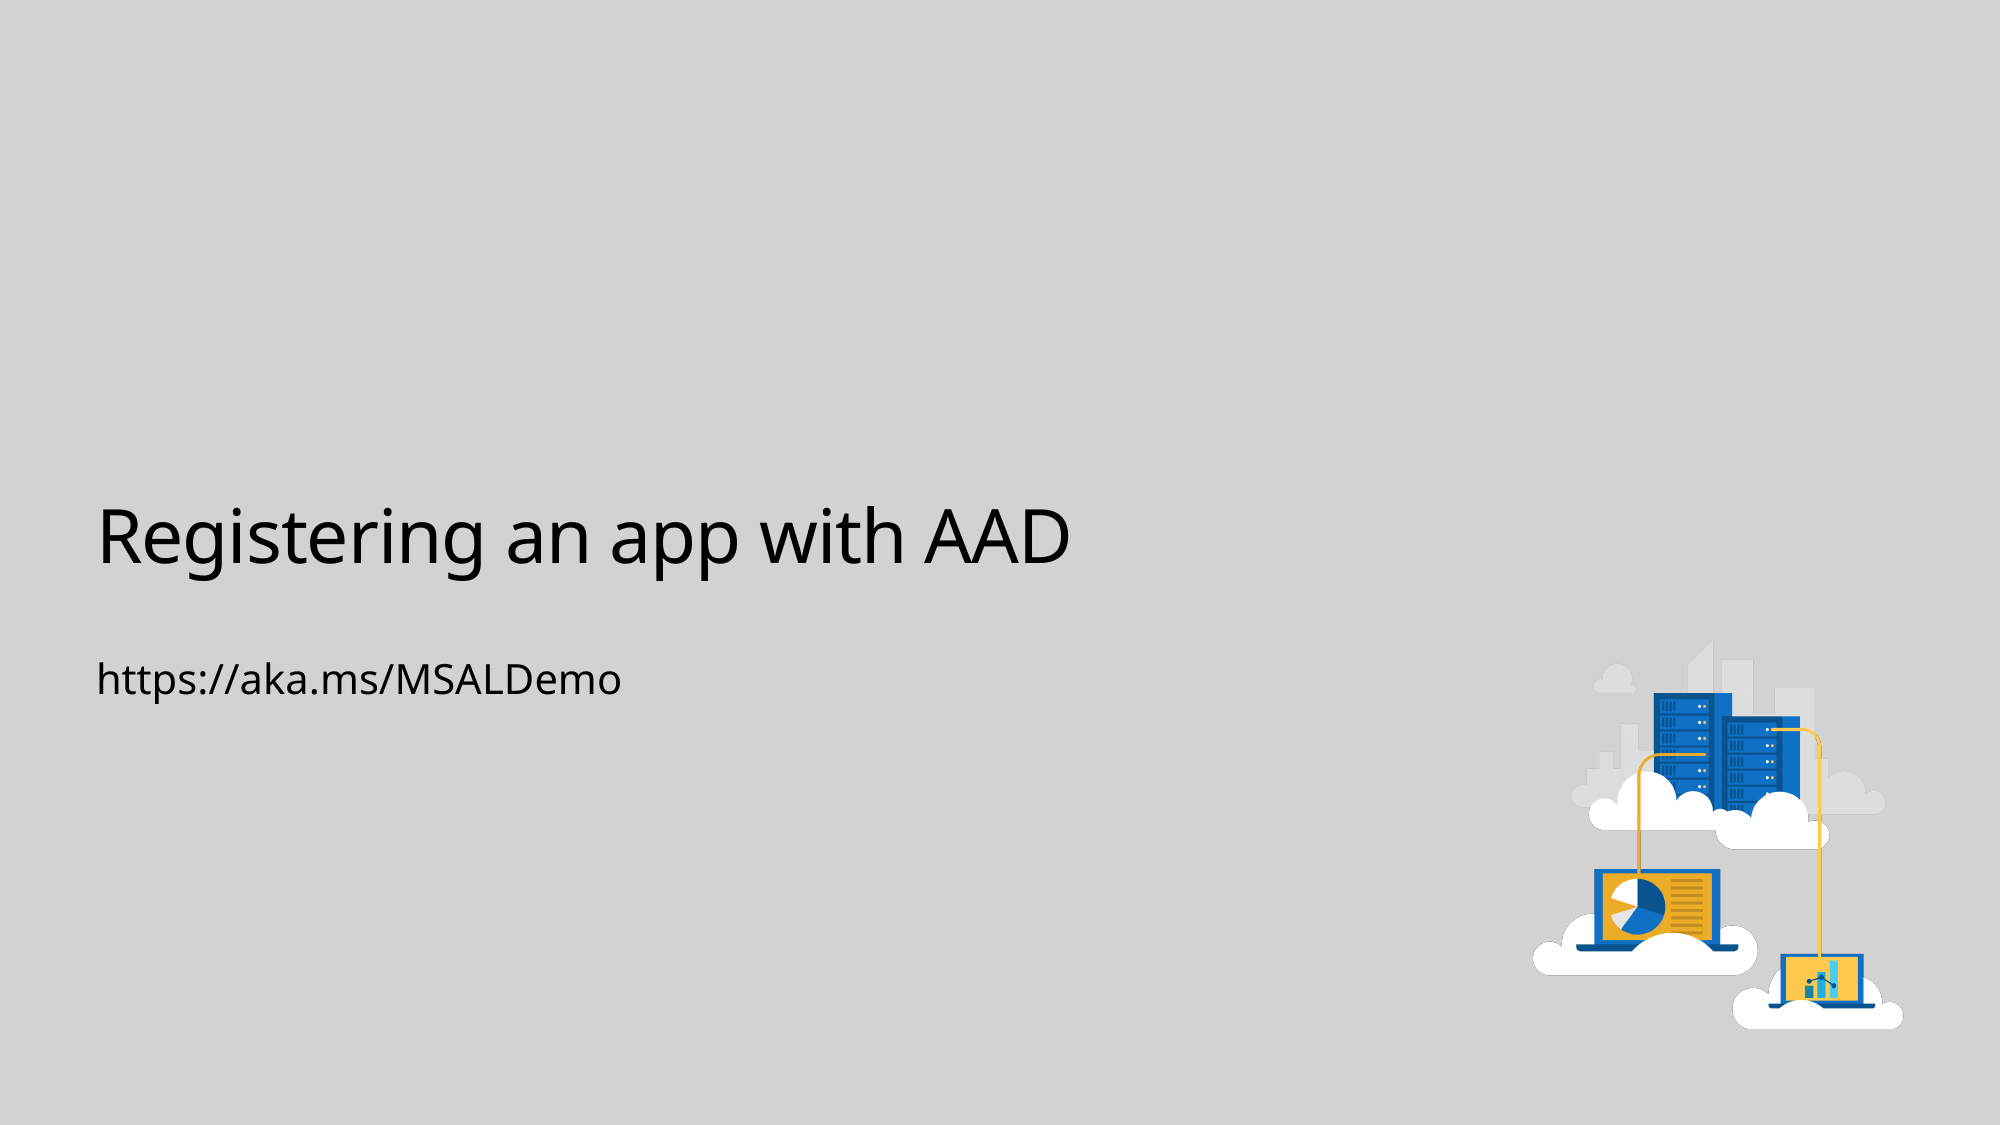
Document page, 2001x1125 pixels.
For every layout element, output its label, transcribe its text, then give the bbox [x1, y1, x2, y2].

list https://aka.ms/MSALDemo [96, 652, 1596, 703]
picture [1532, 639, 1905, 1029]
title Registering an app with AAD [96, 497, 1596, 580]
